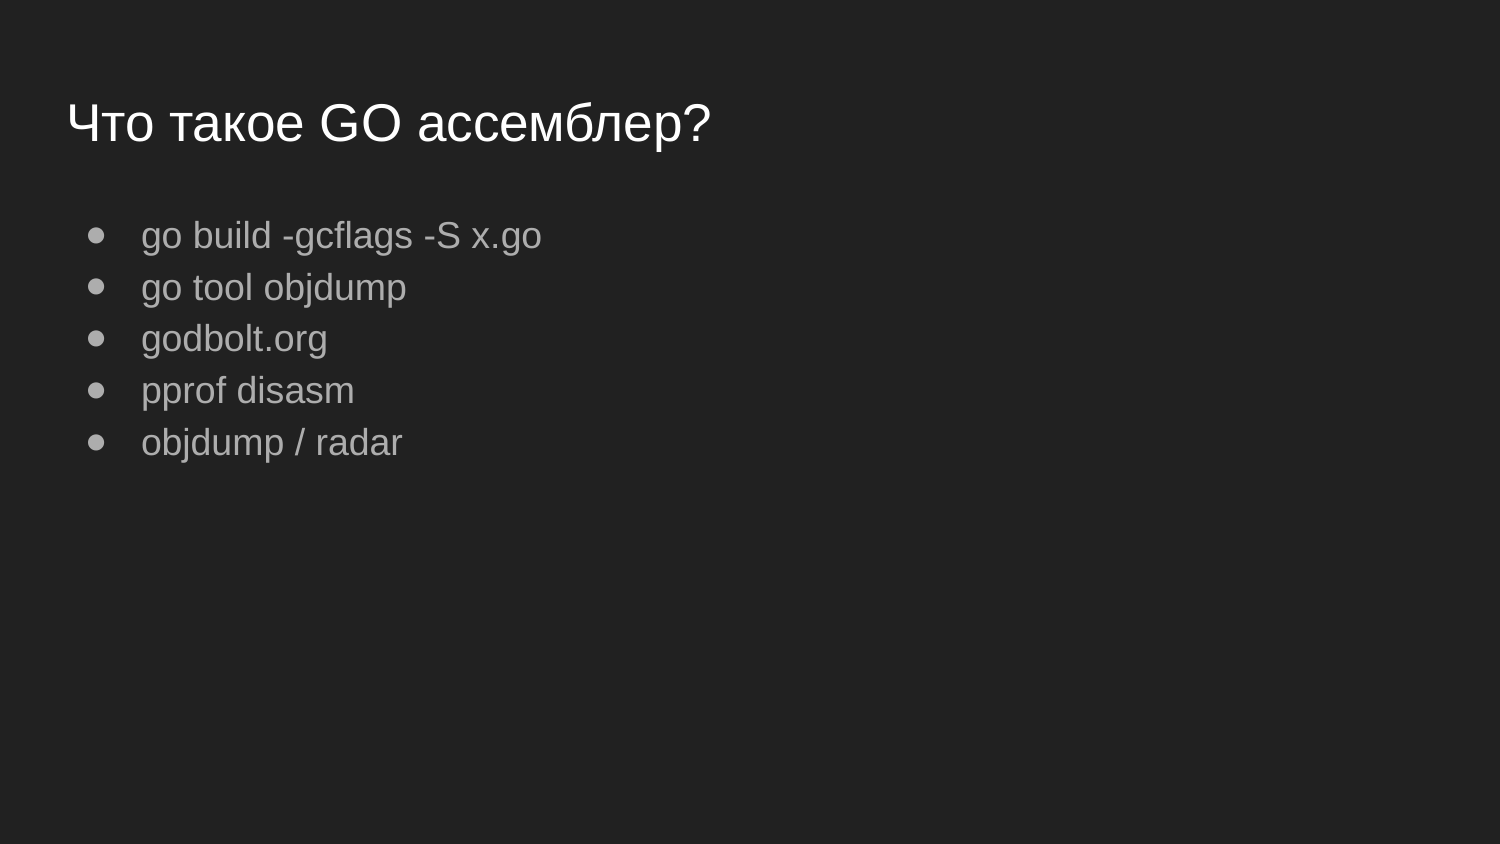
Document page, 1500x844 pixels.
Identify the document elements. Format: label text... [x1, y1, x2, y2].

list go build -gcflags -S x.go go tool objdump godbolt.org pprof disasm objdump / radar [51, 189, 1449, 750]
title Что такое GO ассемблер? [51, 72, 1449, 167]
